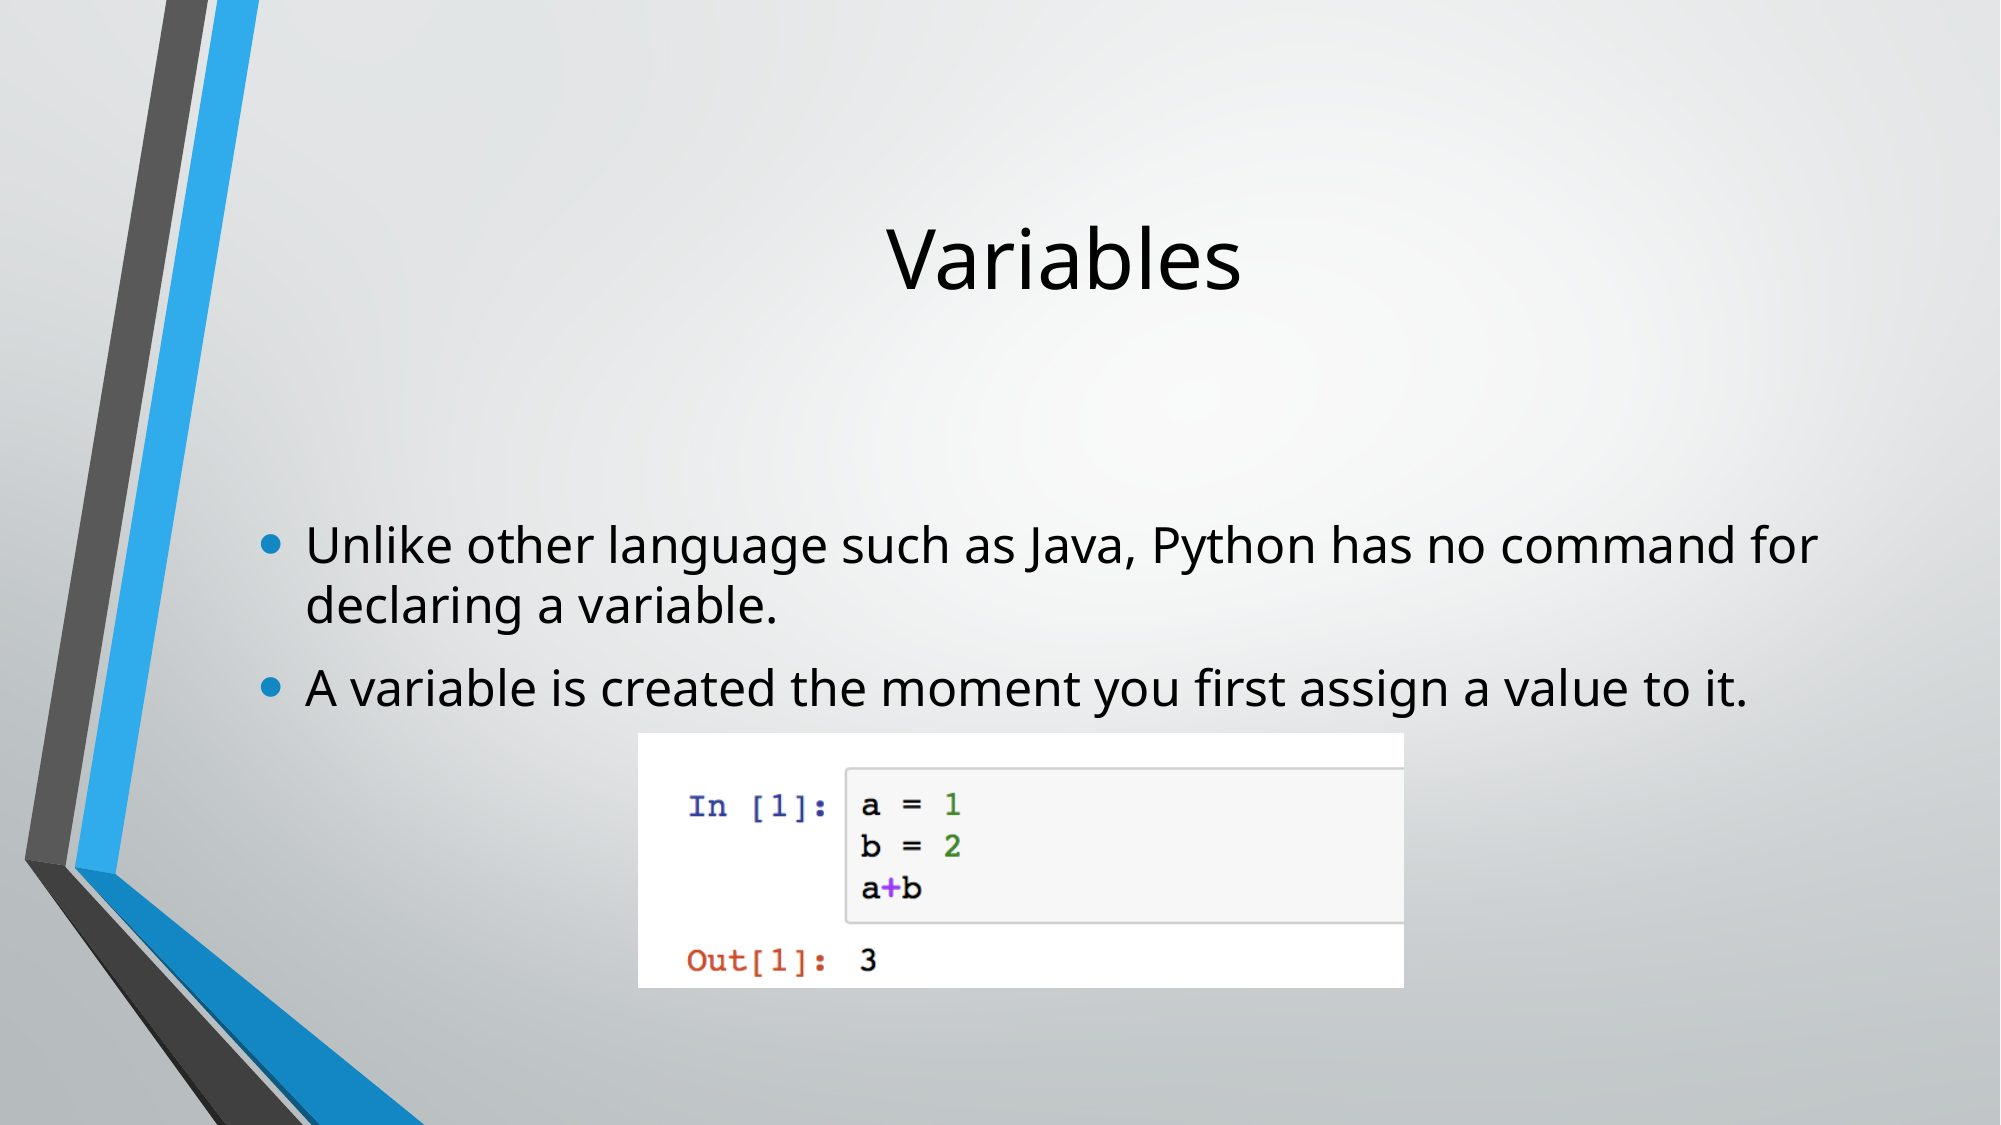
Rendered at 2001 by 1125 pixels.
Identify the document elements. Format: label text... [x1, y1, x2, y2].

picture [638, 733, 1404, 988]
title Variables [243, 112, 1887, 399]
list Unlike other language such as Java, Python has no command for declaring a variable. A variable is created the moment you first assign a value to it. [243, 399, 1887, 913]
